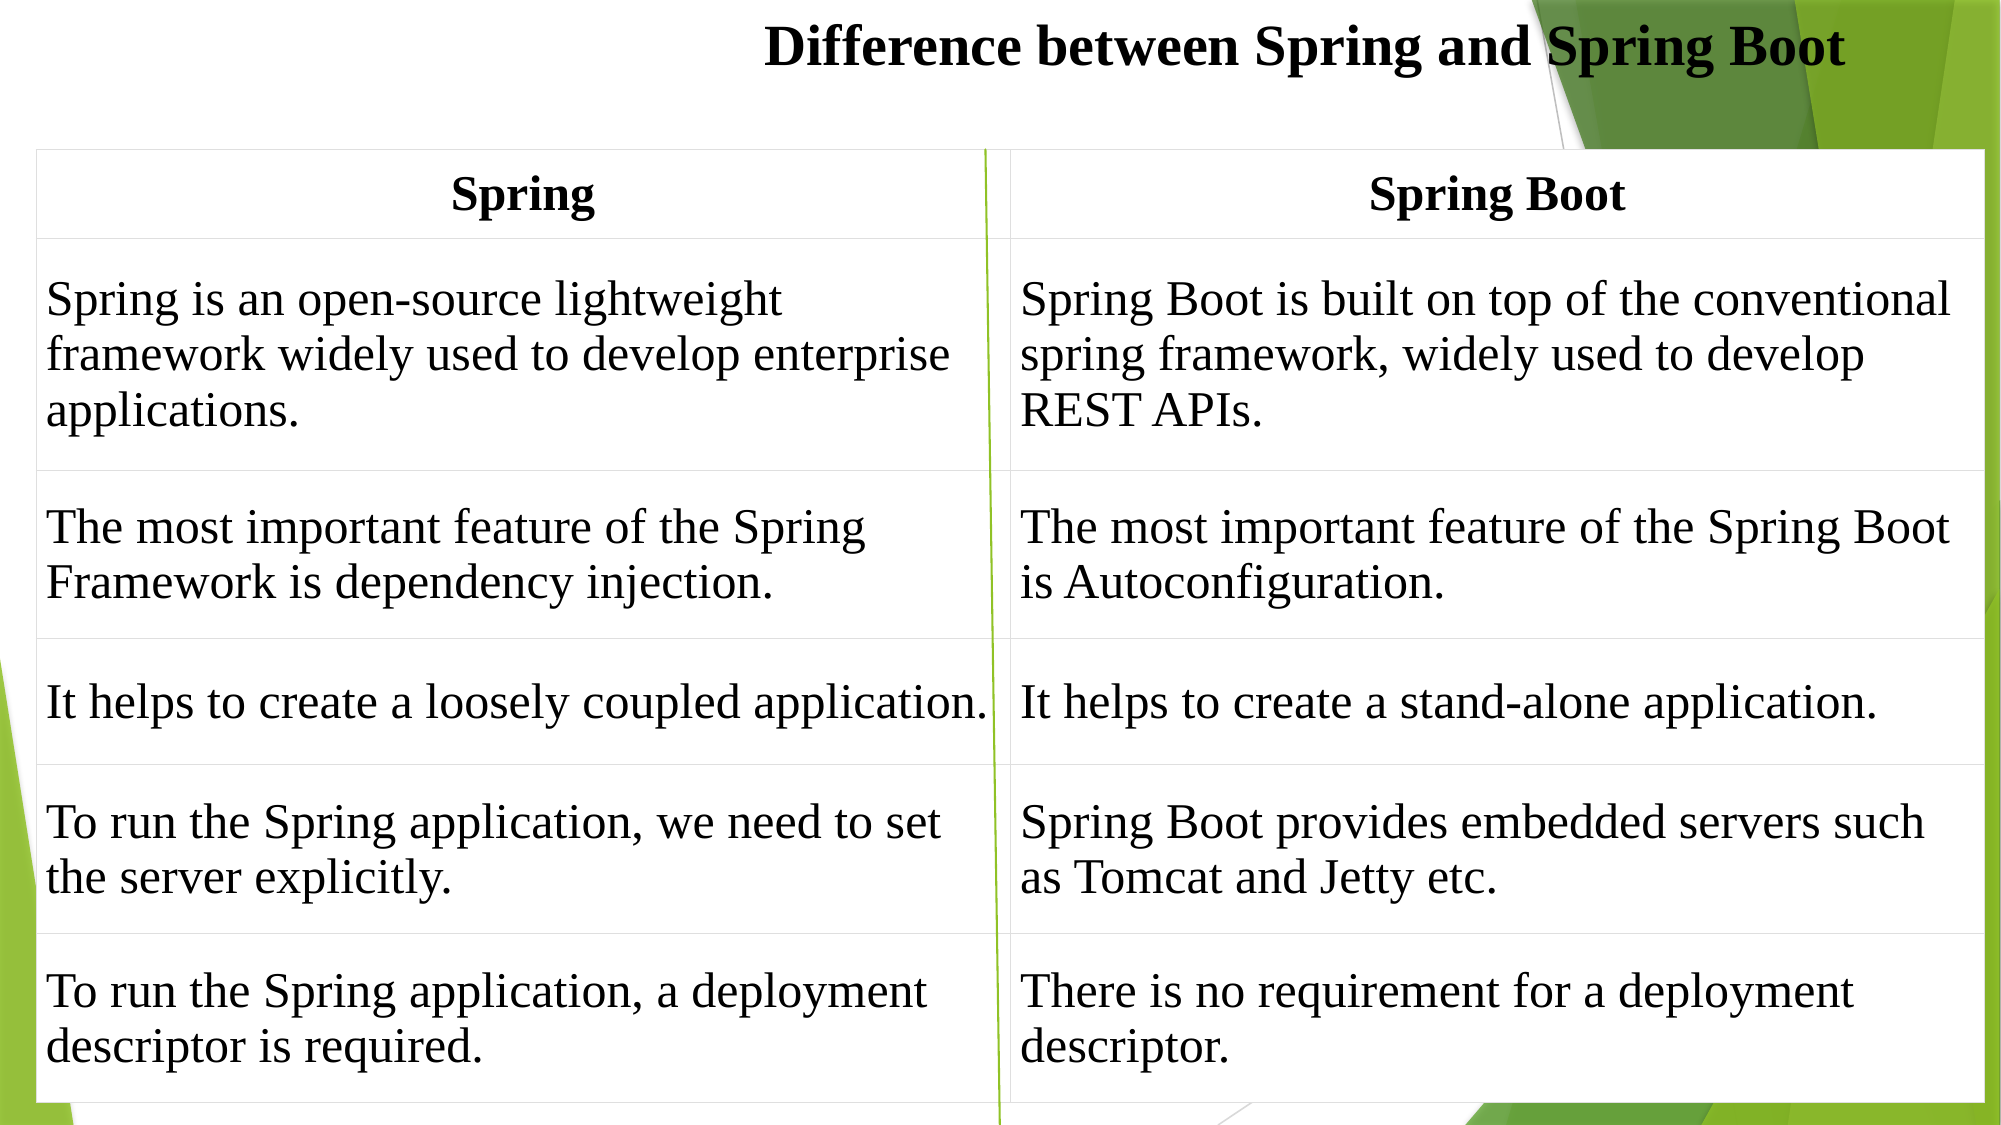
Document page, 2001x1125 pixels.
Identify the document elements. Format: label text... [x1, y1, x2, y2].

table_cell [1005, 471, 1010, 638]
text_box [984, 148, 1001, 1125]
table_cell Spring is an open-source lightweight framework widely used to develop enterprise applications. [37, 239, 980, 470]
table_cell Spring Boot is built on top of the conventional spring framework, widely used to develop REST APIs. [1011, 239, 1984, 470]
table_header Spring [1002, 150, 1010, 238]
table_cell There is no requirement for a deployment descriptor. [1011, 934, 1984, 1102]
table_cell The most important feature of the Spring Framework is dependency injection. [37, 471, 980, 638]
table_cell Spring Boot provides embedded servers such as Tomcat and Jetty etc. [1011, 765, 1984, 933]
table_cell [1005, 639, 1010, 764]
table_cell It helps to create a loosely coupled application. [37, 639, 980, 764]
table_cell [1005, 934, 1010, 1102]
table_cell It helps to create a stand-alone application. [1011, 639, 1984, 764]
table_cell To run the Spring application, we need to set the server explicitly. [37, 765, 980, 933]
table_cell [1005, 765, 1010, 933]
text_box Difference between Spring and Spring Boot [0, 0, 2000, 155]
table_header Spring Boot [1011, 150, 1984, 238]
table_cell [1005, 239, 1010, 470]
table_cell The most important feature of the Spring Boot is Autoconfiguration. [1011, 471, 1984, 638]
table_cell To run the Spring application, a deployment descriptor is required. [37, 934, 980, 1102]
table_header Spring [37, 150, 982, 238]
